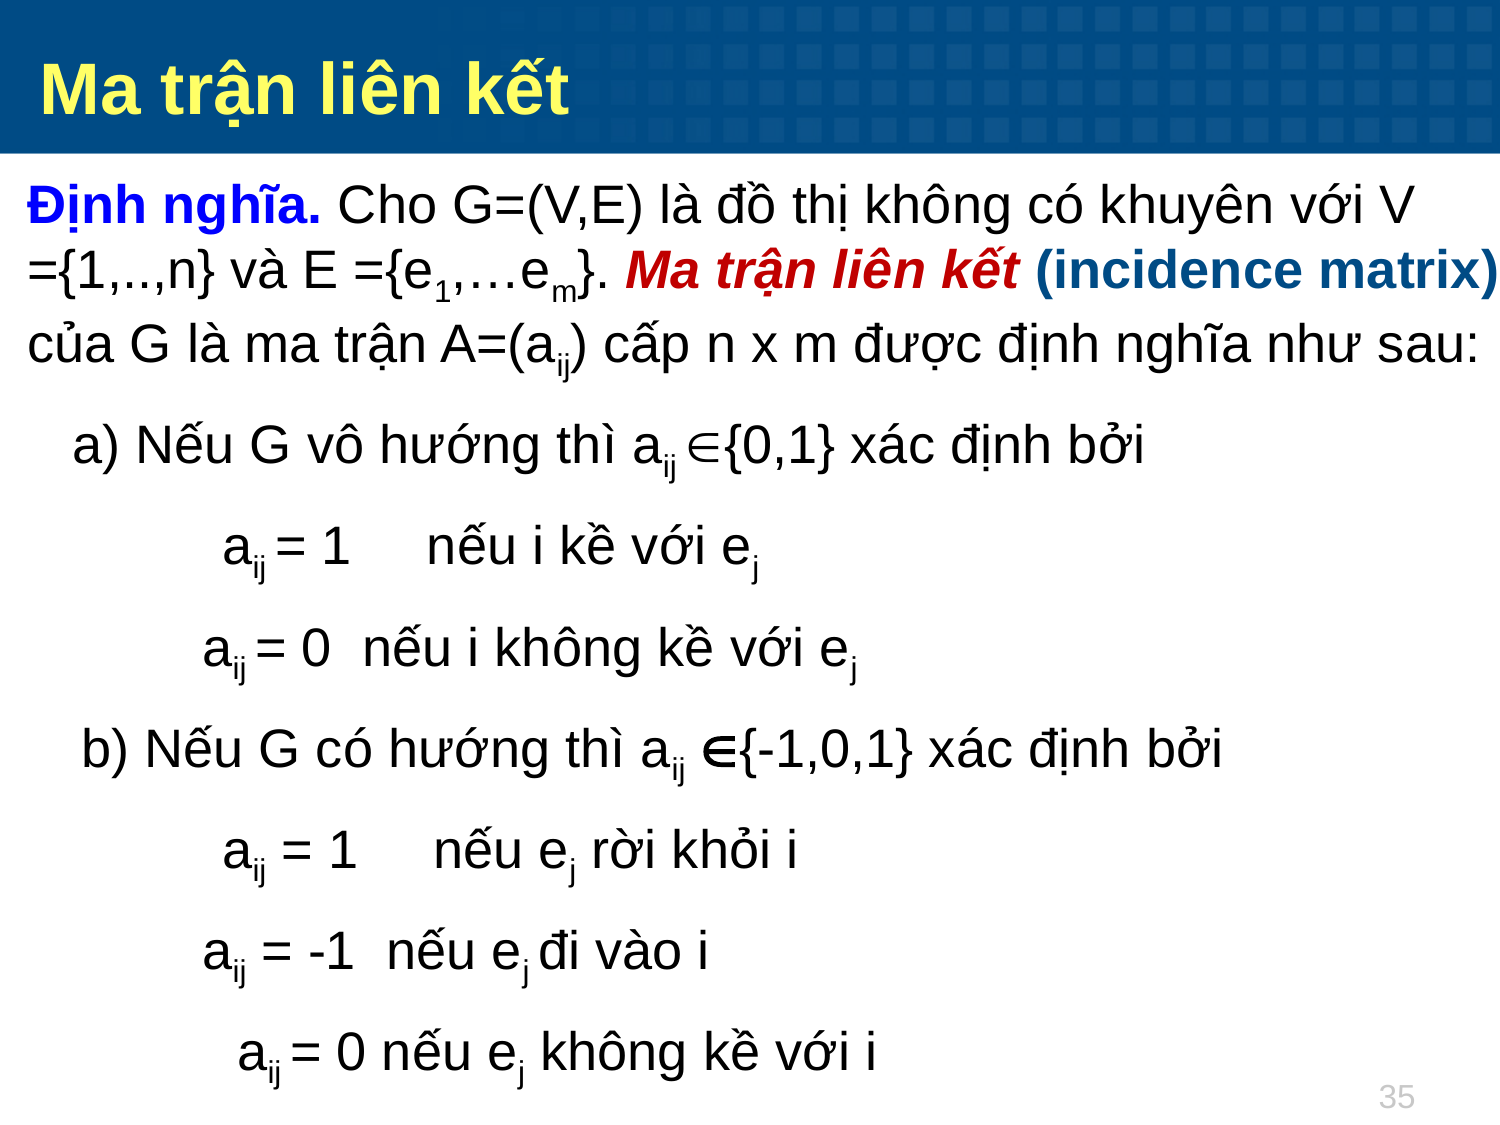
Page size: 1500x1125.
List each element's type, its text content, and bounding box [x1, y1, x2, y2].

text_box Ma trận liên kết [24, 33, 988, 137]
text_box Định nghĩa. Cho G=(V,E) là đồ thị không có khuyên với V ={1,..,n} và E ={e1,…em}. Ma trận liên kết (incidence matrix) của G là ma trận A=(aij) cấp n x m được định nghĩa như sau: a) Nếu G vô hướng thì aij {0,1} xác định bởi aij = 1 nếu i kề với ej aij = 0 nếu i không kề với ej b) Nếu G có hướng thì aij {-1,0,1} xác định bởi aij = 1 nếu ej rời khỏi i aij = -1 nếu ej đi vào i aij = 0 nếu ej không kề với i [12, 162, 1500, 1098]
picture [0, 0, 1500, 1125]
